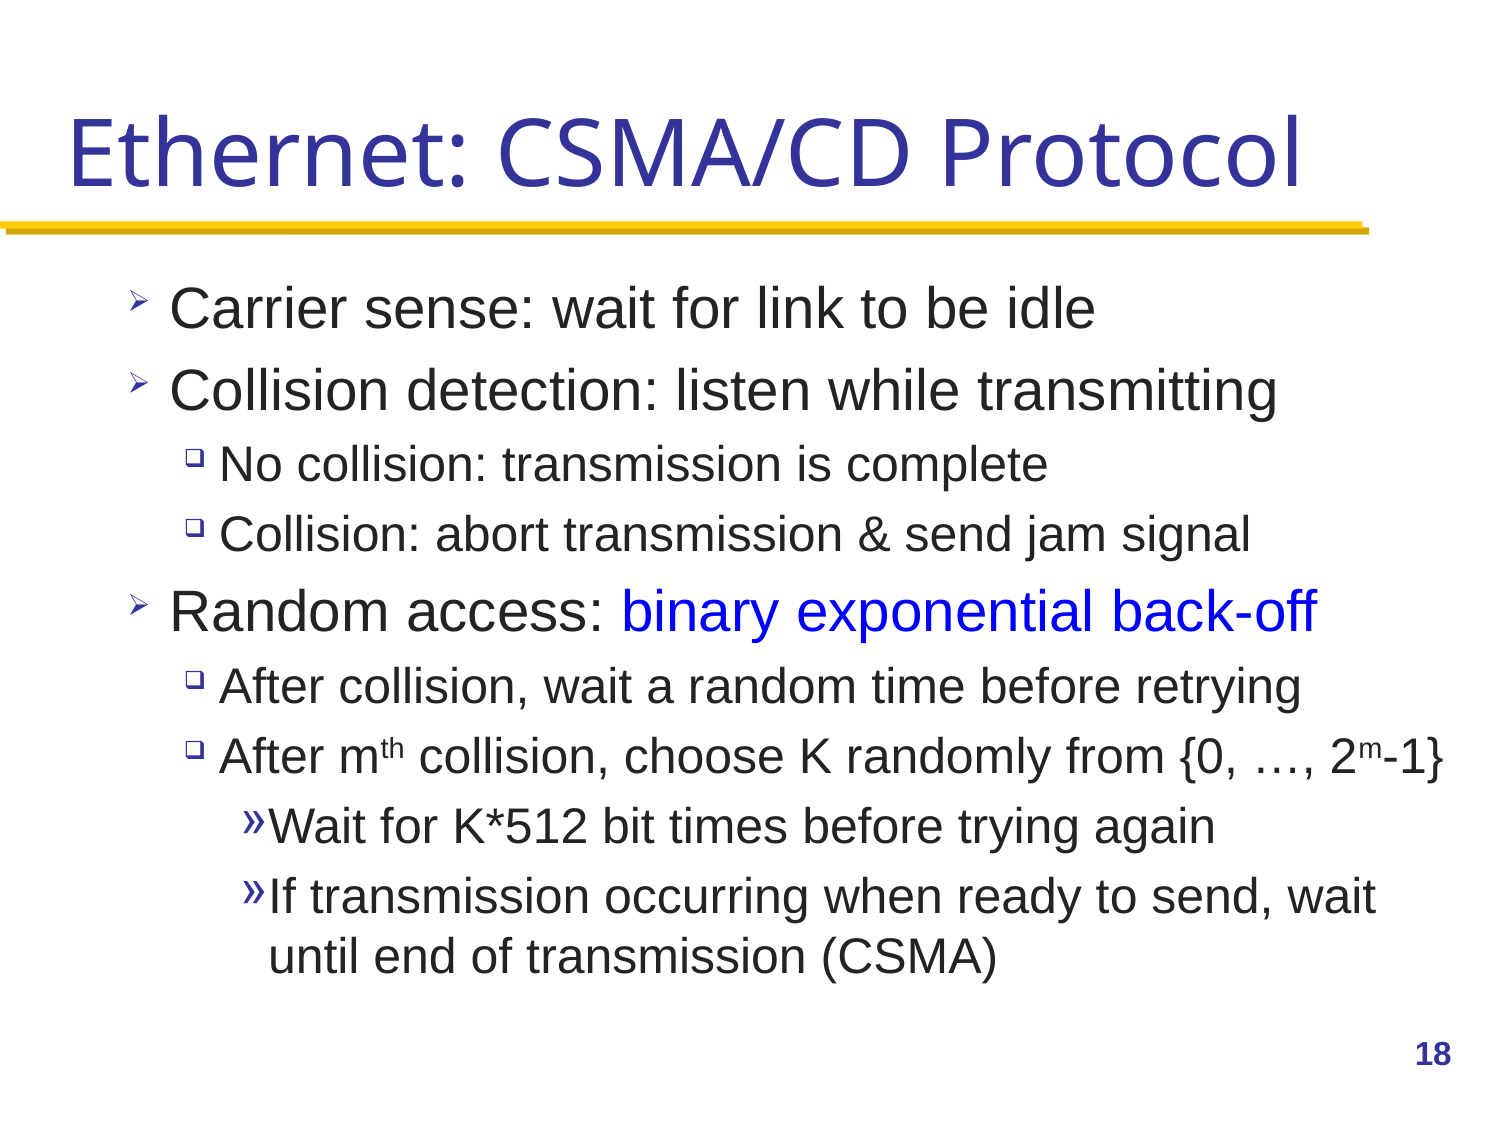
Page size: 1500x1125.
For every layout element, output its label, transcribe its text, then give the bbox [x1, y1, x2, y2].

slide_number 18 [1400, 1025, 1500, 1100]
list Carrier sense: wait for link to be idle Collision detection: listen while transmitting No collision: transmission is complete Collision: abort transmission & send jam signal Random access: binary exponential back-off After collision, wait a random time before retrying After mth collision, choose K randomly from {0, …, 2m-1} Wait for K*512 bit times before trying again If transmission occurring when ready to send, wait until end of transmission (CSMA) [112, 262, 1470, 988]
title Ethernet: CSMA/CD Protocol [49, 24, 1451, 213]
